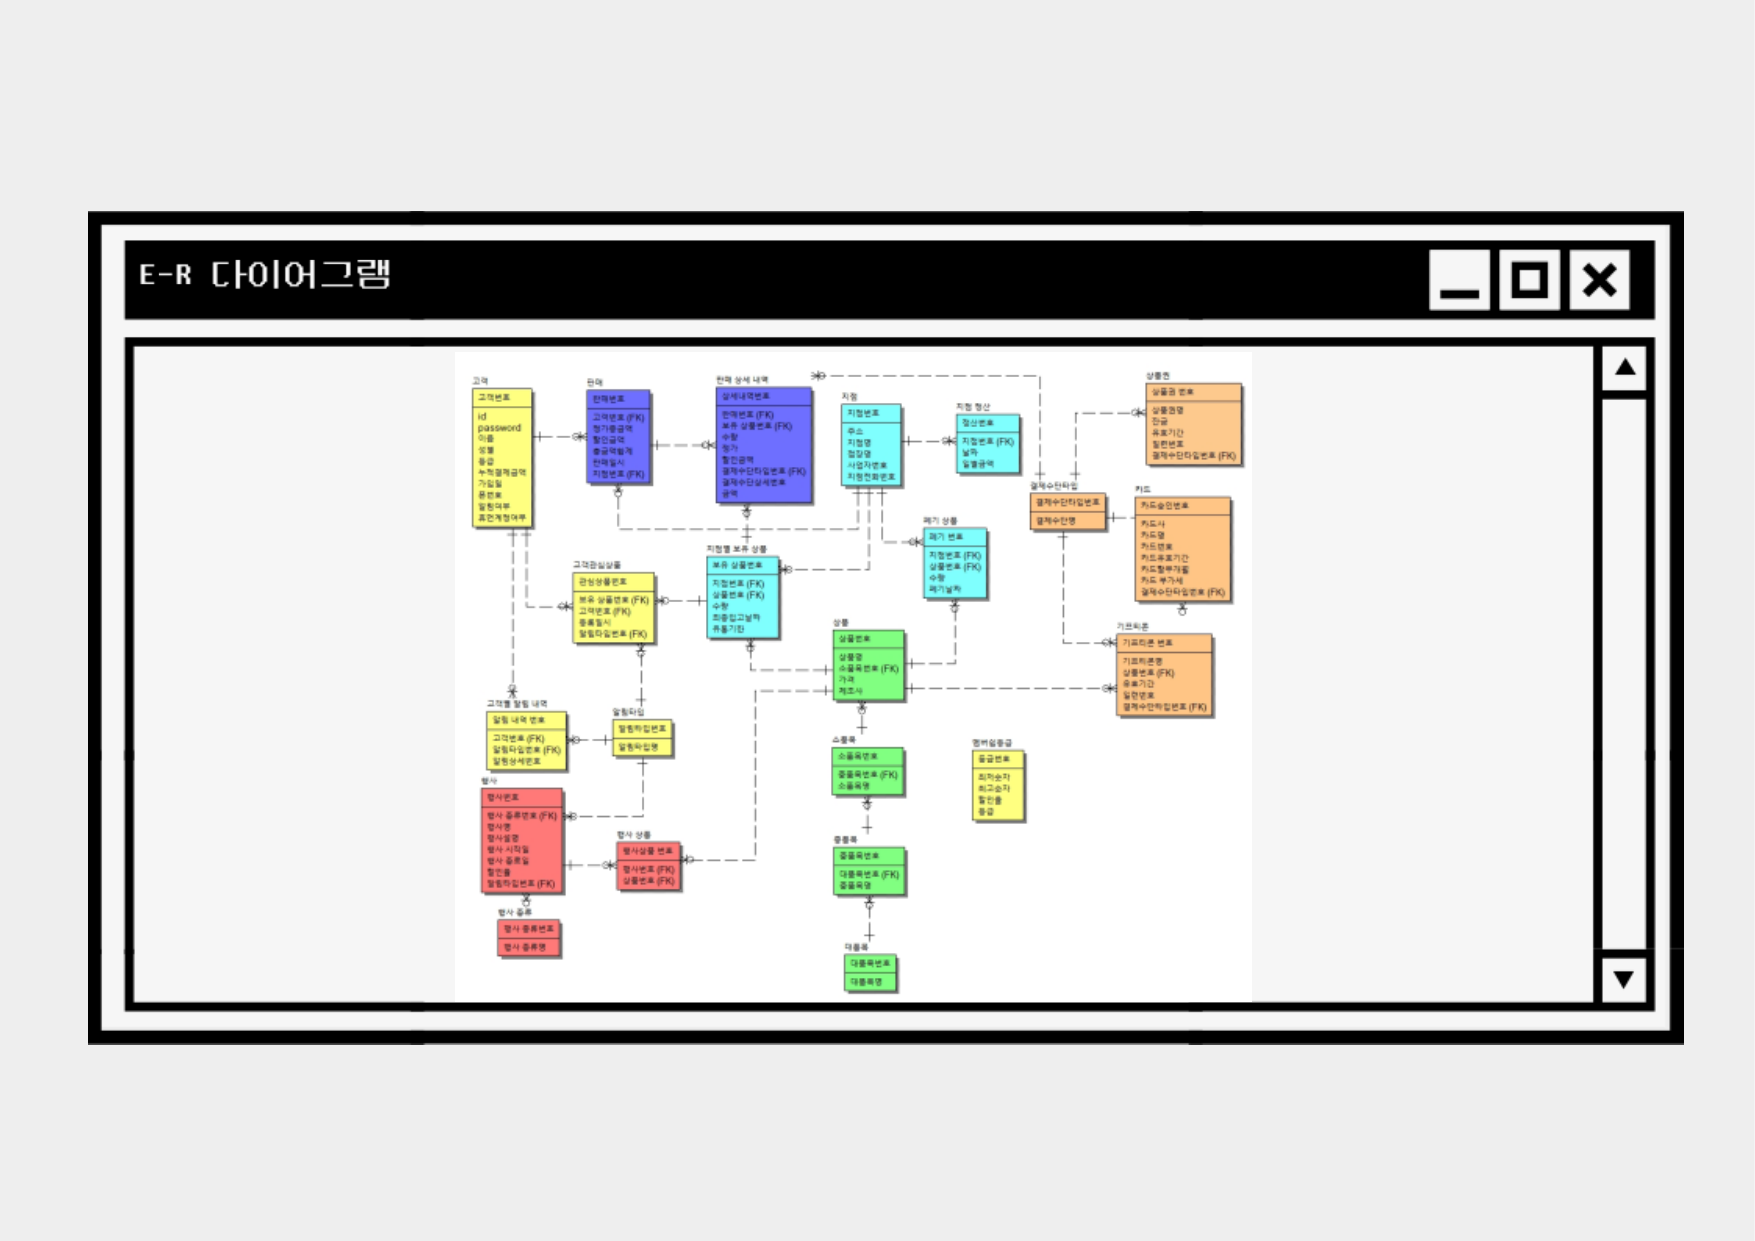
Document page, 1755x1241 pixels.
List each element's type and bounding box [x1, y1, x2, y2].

picture [134, 239, 410, 318]
text_box [454, 352, 1252, 1003]
text_box [87, 211, 1685, 1045]
